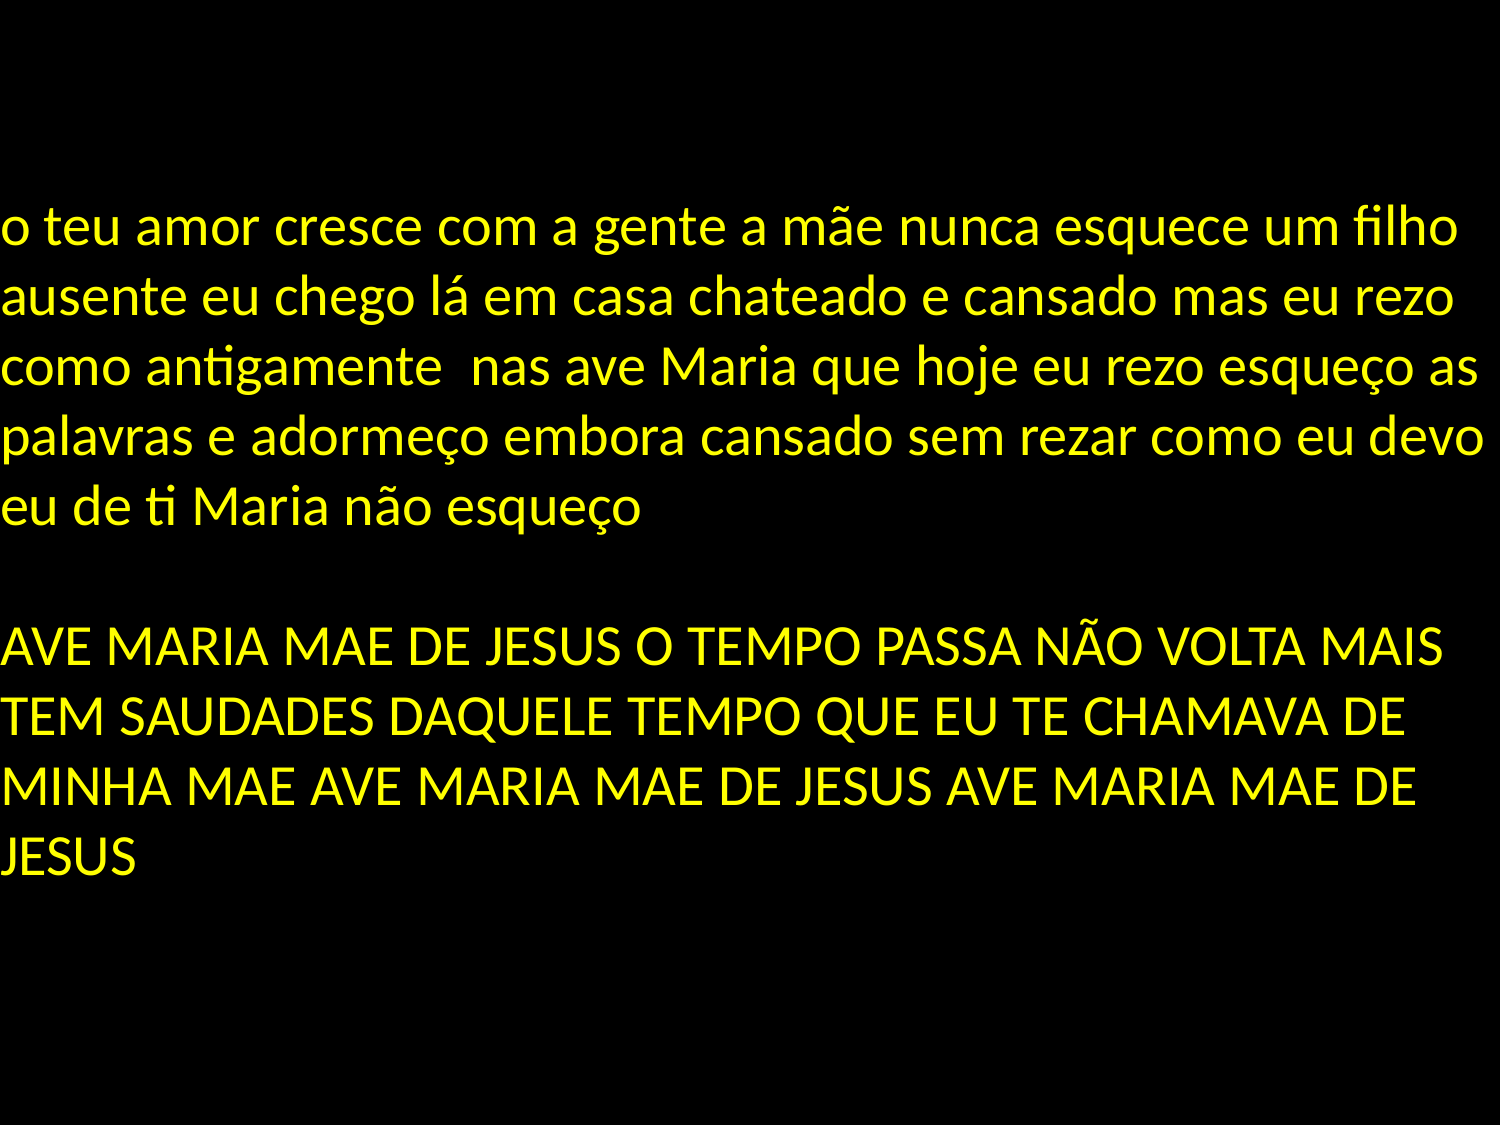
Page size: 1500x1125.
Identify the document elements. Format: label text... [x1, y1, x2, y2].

title o teu amor cresce com a gente a mãe nunca esquece um filho ausente eu chego lá em casa chateado e cansado mas eu rezo como antigamente nas ave Maria que hoje eu rezo esqueço as palavras e adormeço embora cansado sem rezar como eu devo eu de ti Maria não esqueço AVE MARIA MAE DE JESUS O TEMPO PASSA NÃO VOLTA MAIS TEM SAUDADES DAQUELE TEMPO QUE EU TE CHAMAVA DE MINHA MAE AVE MARIA MAE DE JESUS AVE MARIA MAE DE JESUS [0, 0, 1500, 1125]
